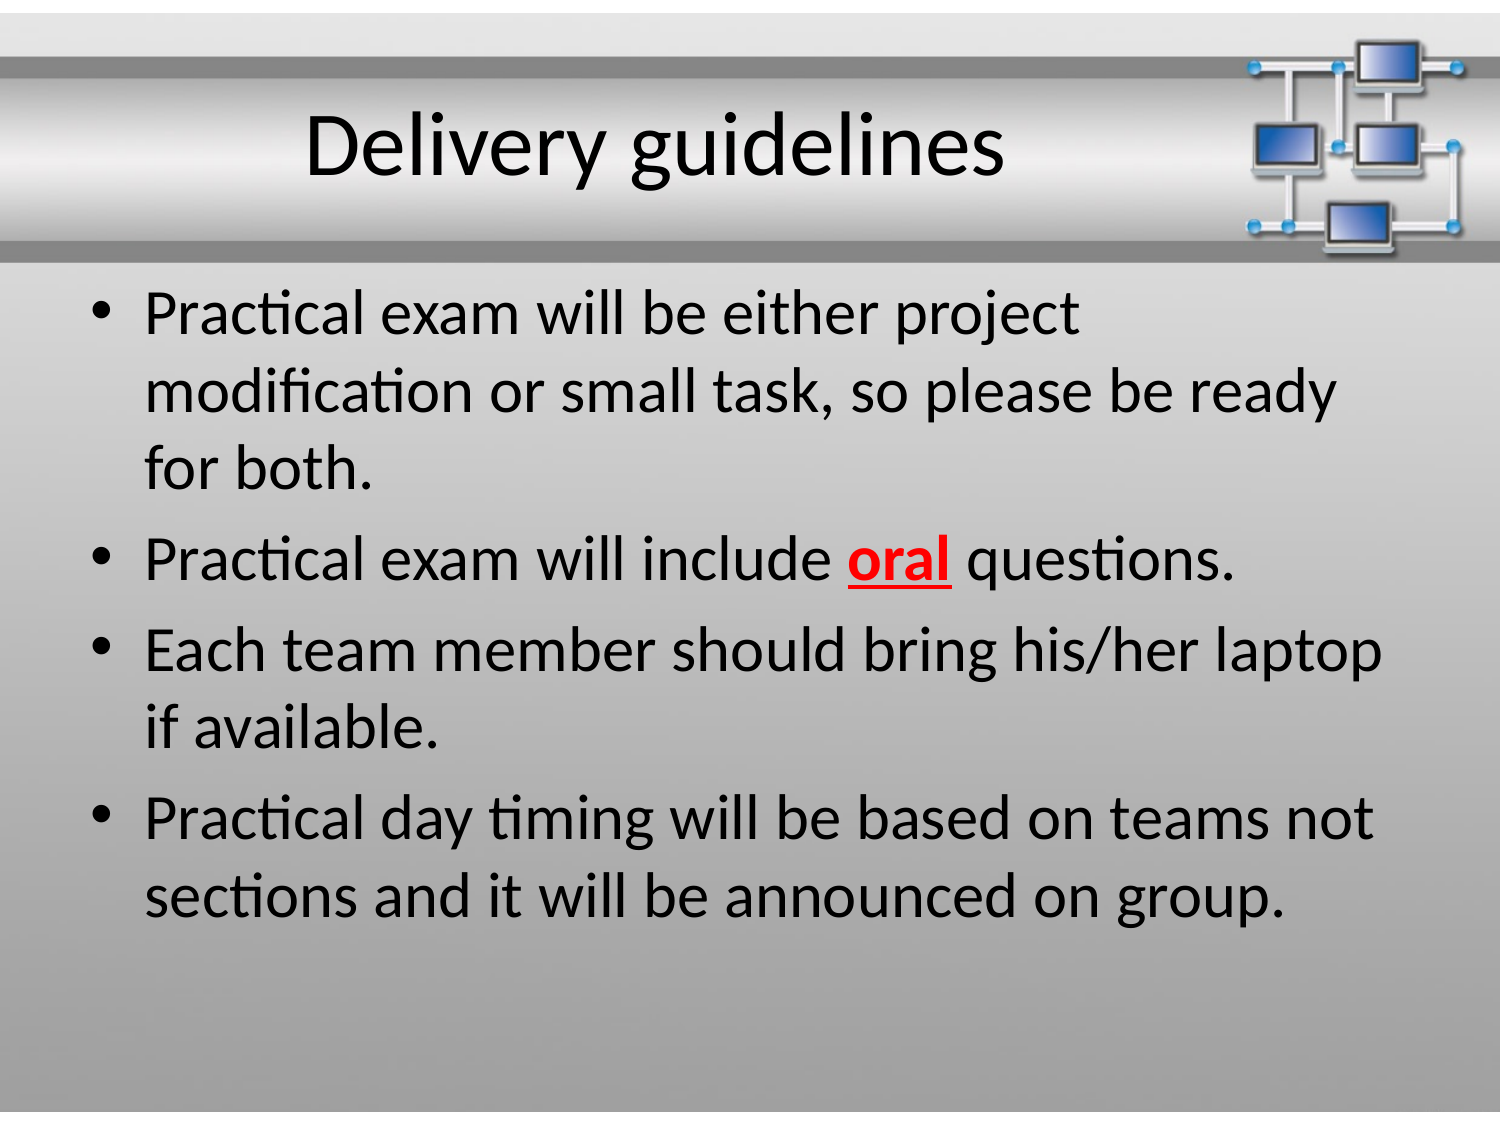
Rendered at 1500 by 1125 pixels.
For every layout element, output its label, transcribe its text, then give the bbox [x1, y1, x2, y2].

list Practical exam will be either project modification or small task, so please be ready for both. Practical exam will include oral questions. Each team member should bring his/her laptop if available. Practical day timing will be based on teams not sections and it will be announced on group. [75, 262, 1425, 1005]
title Delivery guidelines [75, 45, 1238, 233]
picture [0, 13, 1500, 1112]
